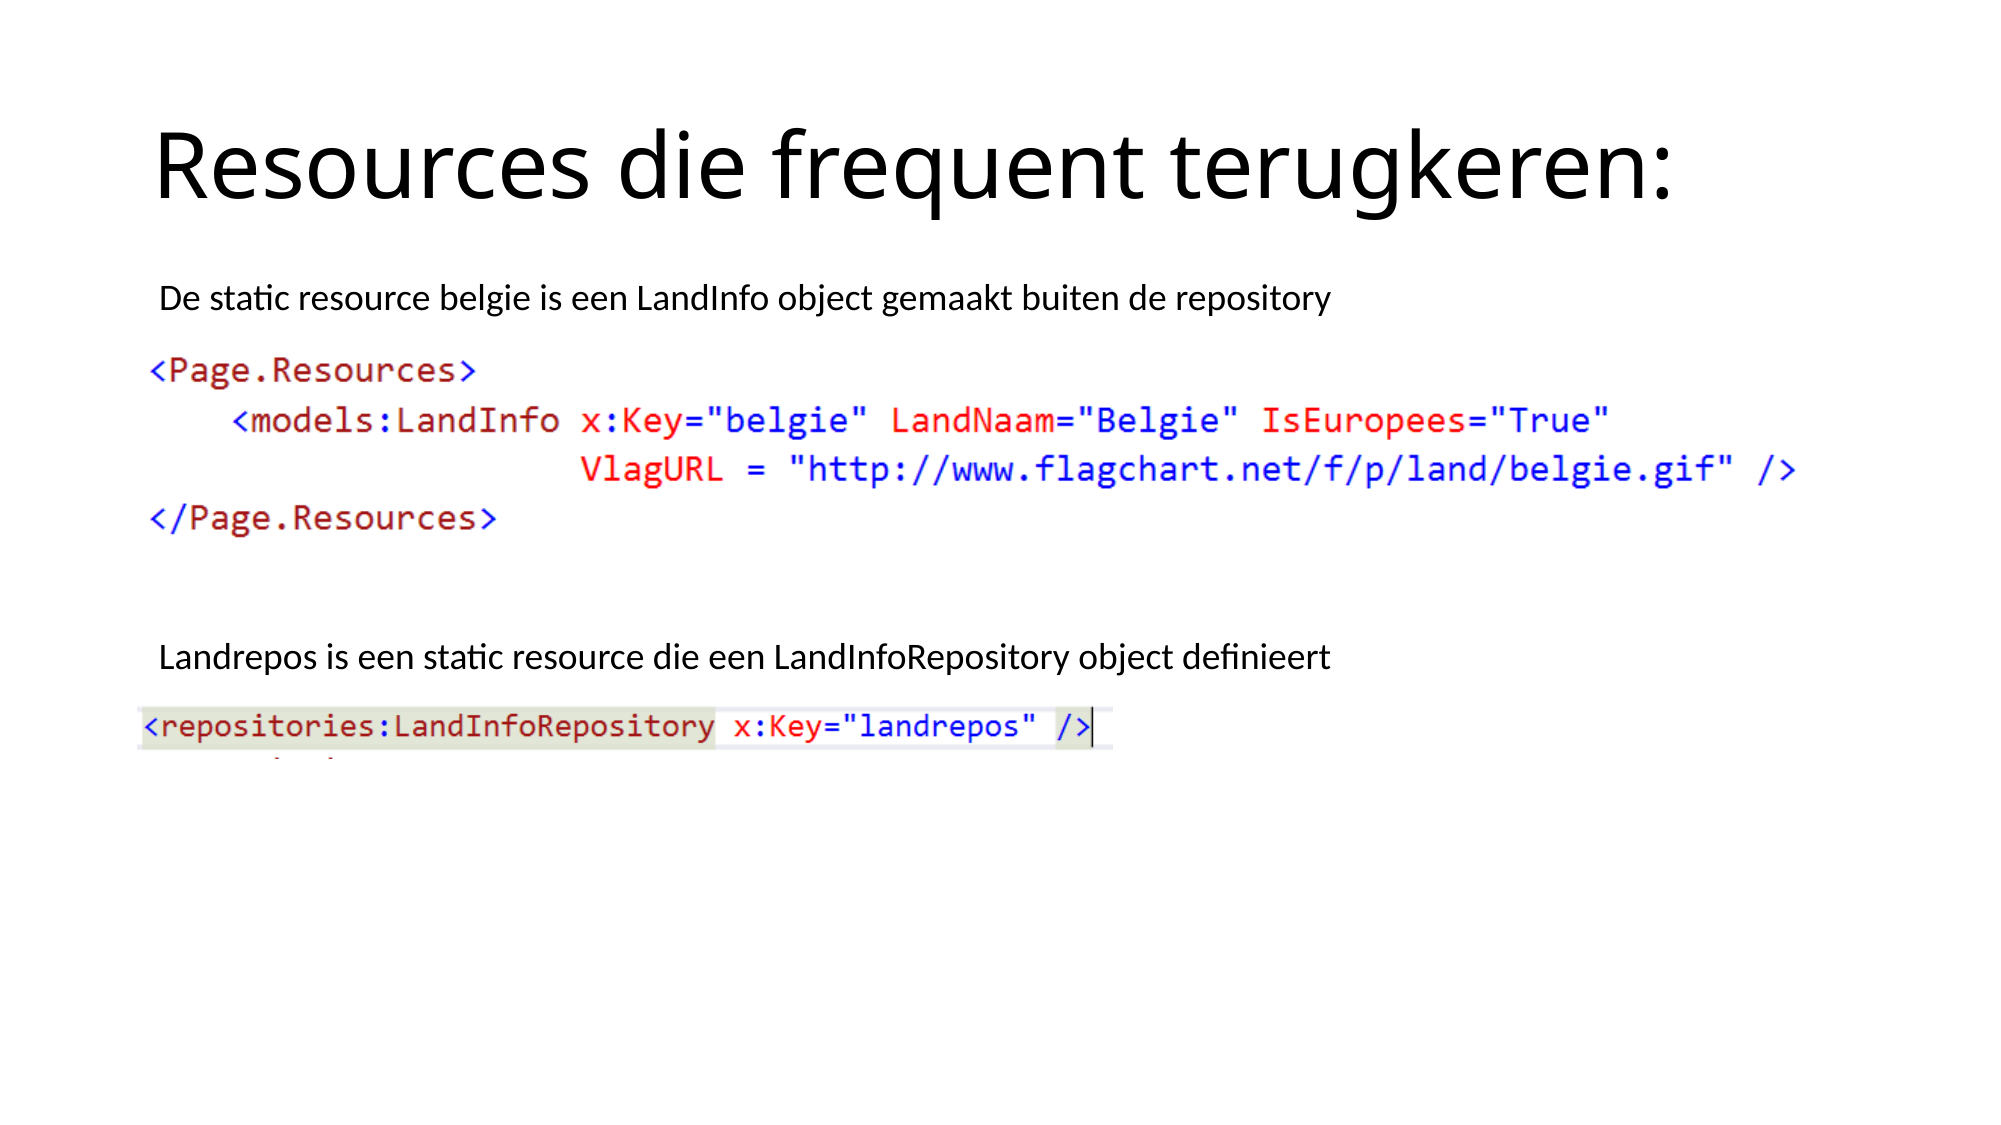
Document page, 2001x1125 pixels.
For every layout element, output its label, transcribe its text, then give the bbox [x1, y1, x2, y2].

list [137, 344, 1863, 545]
picture [137, 702, 1113, 759]
title Resources die frequent terugkeren: [137, 59, 1863, 278]
text_box De static resource belgie is een LandInfo object gemaakt buiten de repository [144, 265, 1348, 326]
text_box Landrepos is een static resource die een LandInfoRepository object definieert [144, 624, 1348, 685]
